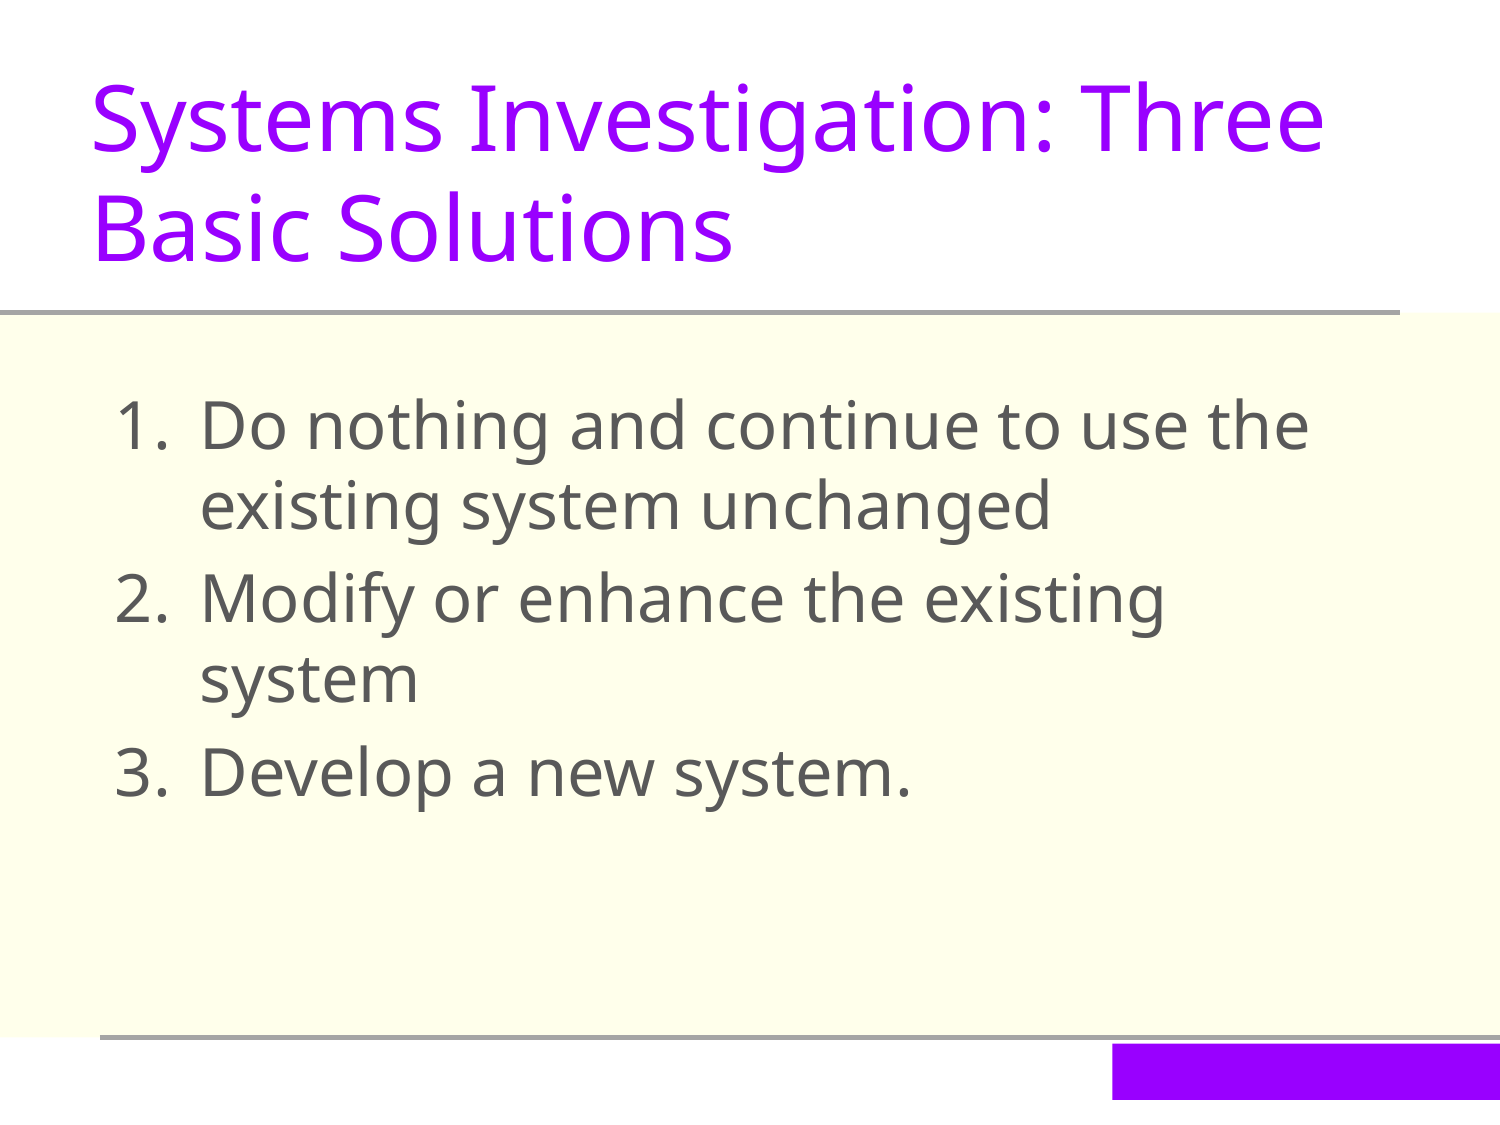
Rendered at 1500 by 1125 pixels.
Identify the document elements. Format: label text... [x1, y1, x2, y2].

subtitle Systems Investigation: Three Basic Solutions [75, 12, 1413, 288]
list Do nothing and continue to use the existing system unchanged Modify or enhance the existing system Develop a new system. [99, 375, 1413, 1025]
